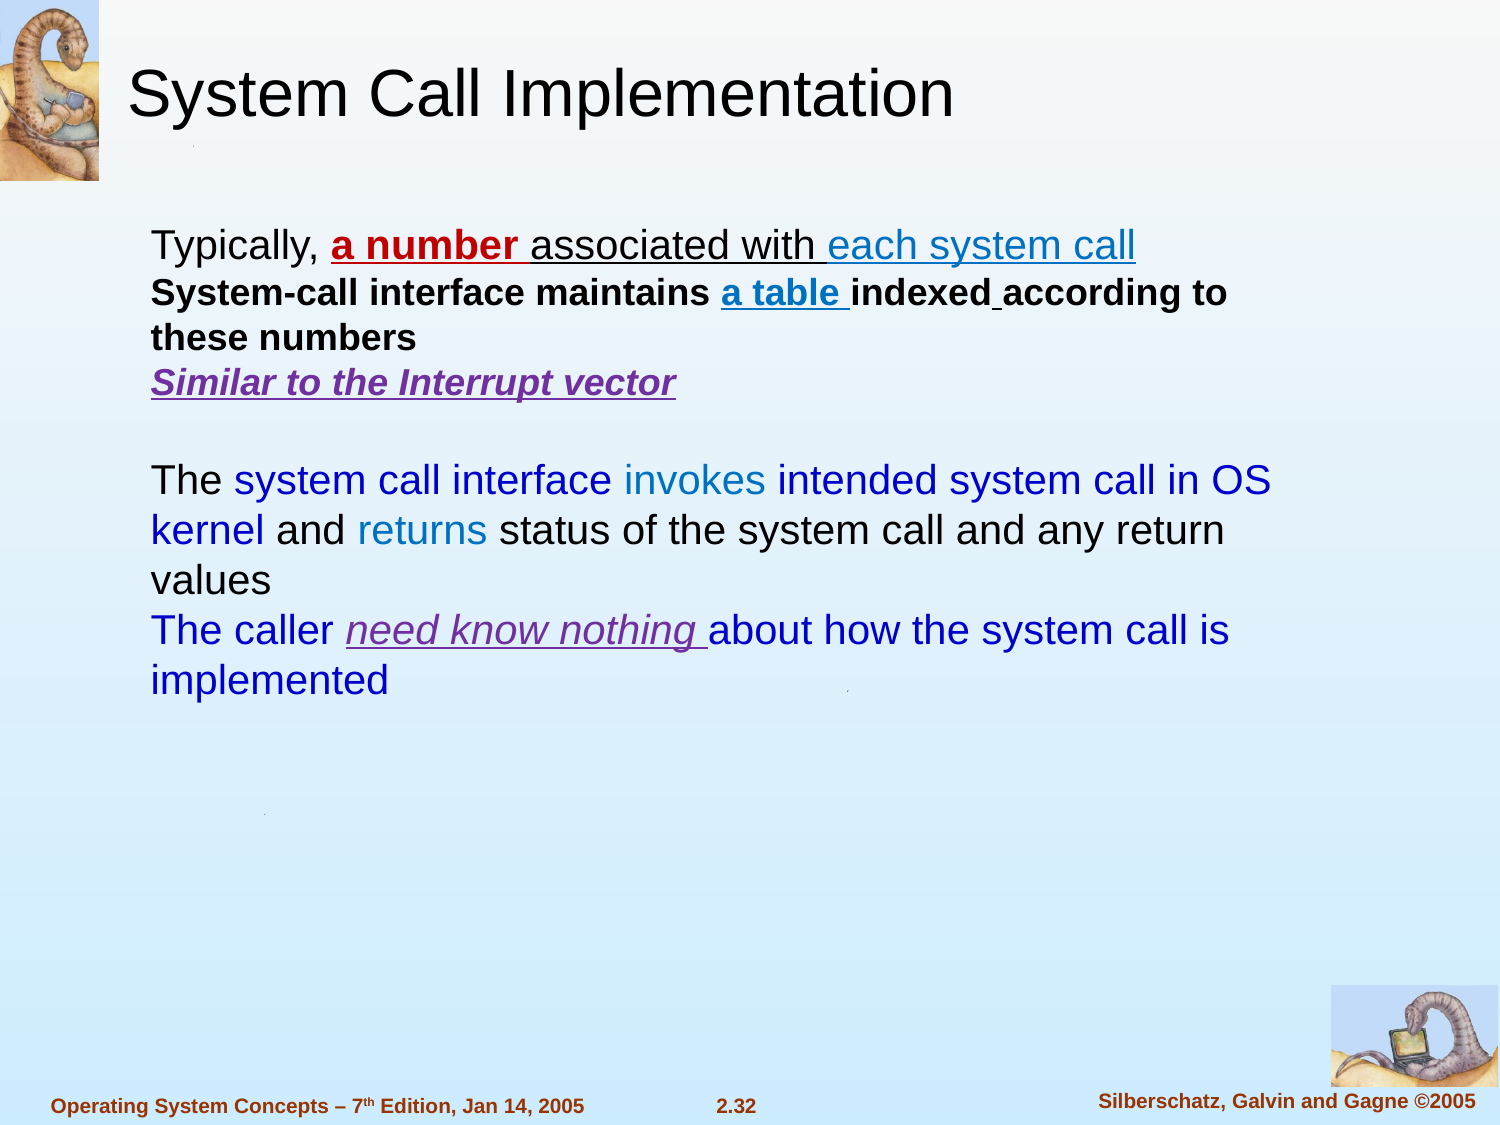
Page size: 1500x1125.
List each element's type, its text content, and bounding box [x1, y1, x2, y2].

title System Call Implementation [112, 37, 1438, 138]
list Typically, a number associated with each system call System-call interface maintains a table indexed according to these numbers Similar to the Interrupt vector The system call interface invokes intended system call in OS kernel and returns status of the system call and any return values The caller need know nothing about how the system call is implemented [135, 210, 1342, 1045]
picture [1331, 985, 1498, 1087]
picture [0, 0, 99, 181]
